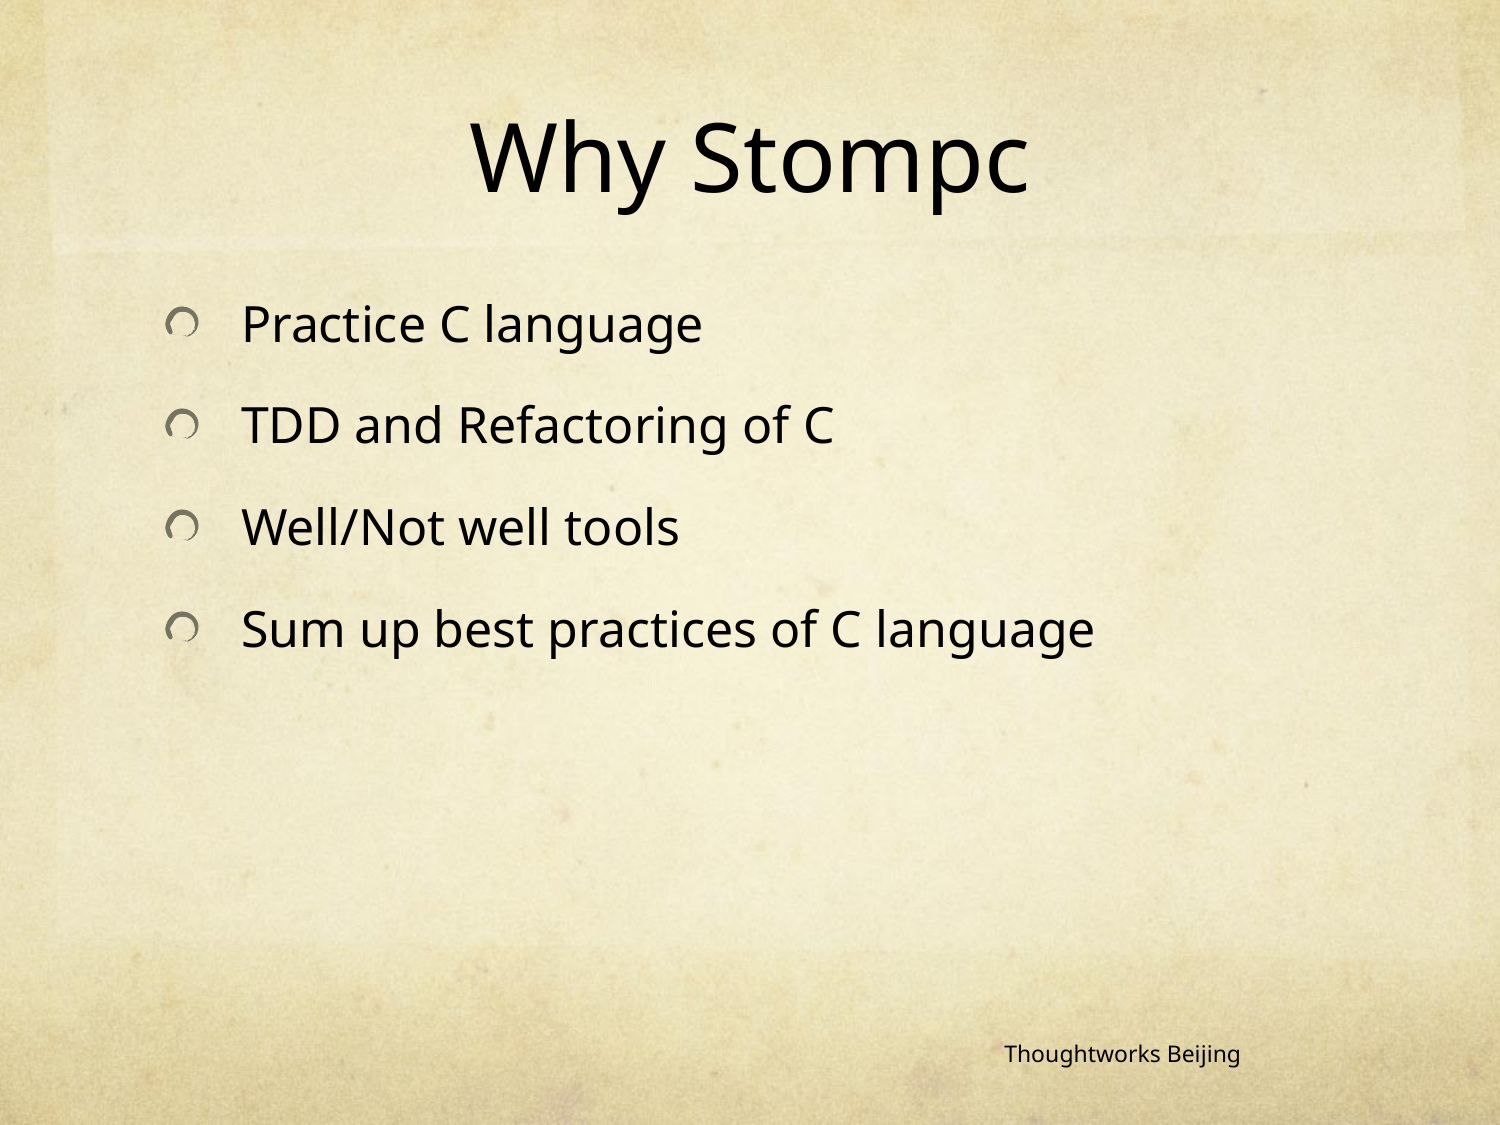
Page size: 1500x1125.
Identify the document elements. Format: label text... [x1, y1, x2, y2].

picture [0, 0, 1500, 1125]
title Why Stompc [150, 82, 1350, 225]
footer Thoughtworks Beijing [646, 1034, 1257, 1077]
list Practice C language TDD and Refactoring of C Well/Not well tools Sum up best practices of C language [150, 284, 1350, 950]
